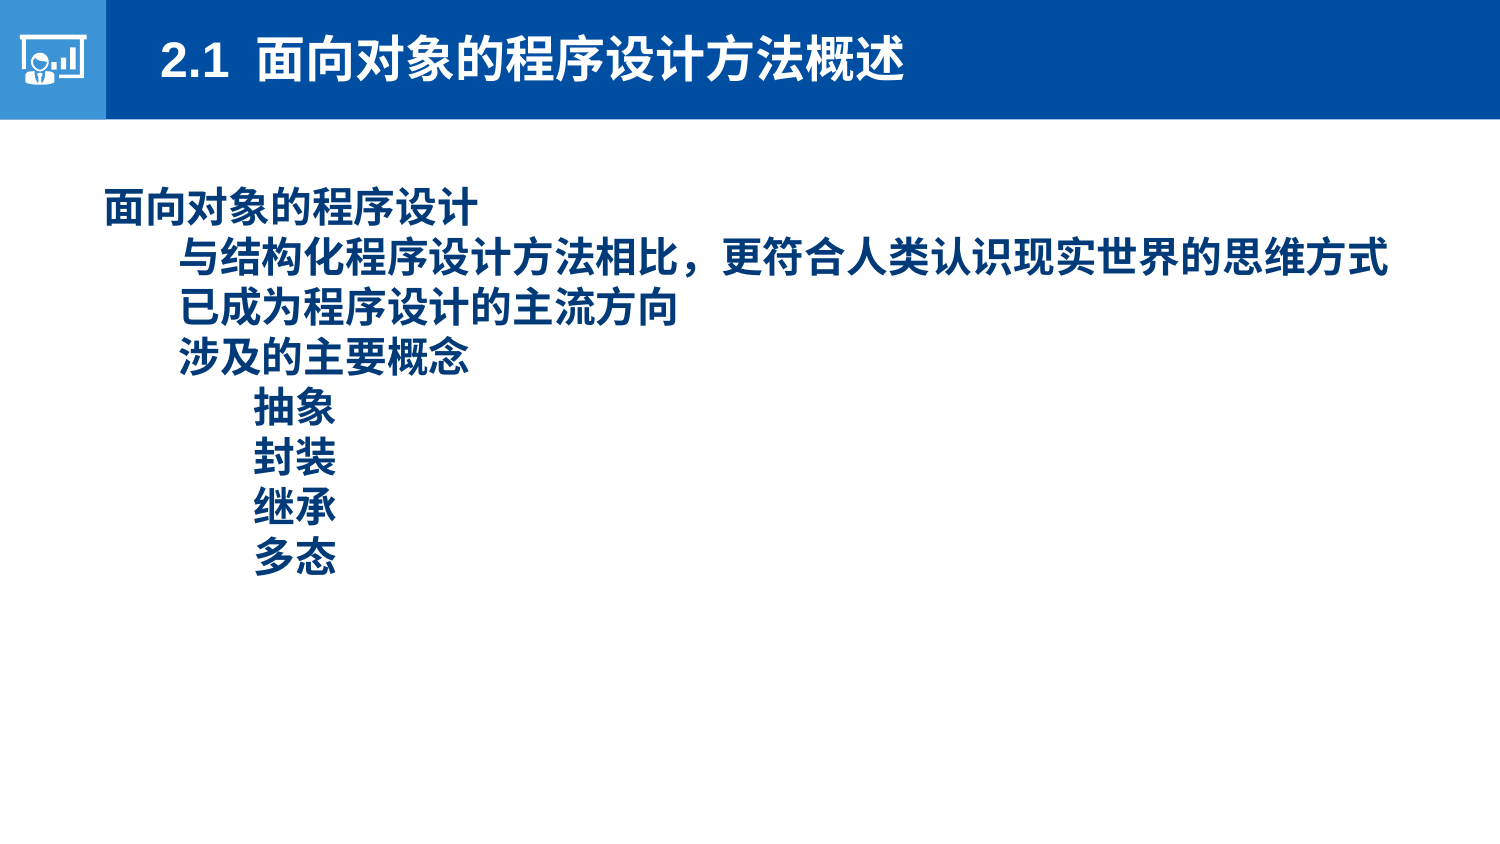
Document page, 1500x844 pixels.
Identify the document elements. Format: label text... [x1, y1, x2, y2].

text_box 面向对象的程序设计 与结构化程序设计方法相比，更符合人类认识现实世界的思维方式 已成为程序设计的主流方向 涉及的主要概念 抽象 封装 继承 多态 [88, 173, 1459, 589]
text_box 2.1 面向对象的程序设计方法概述 [145, 20, 921, 95]
